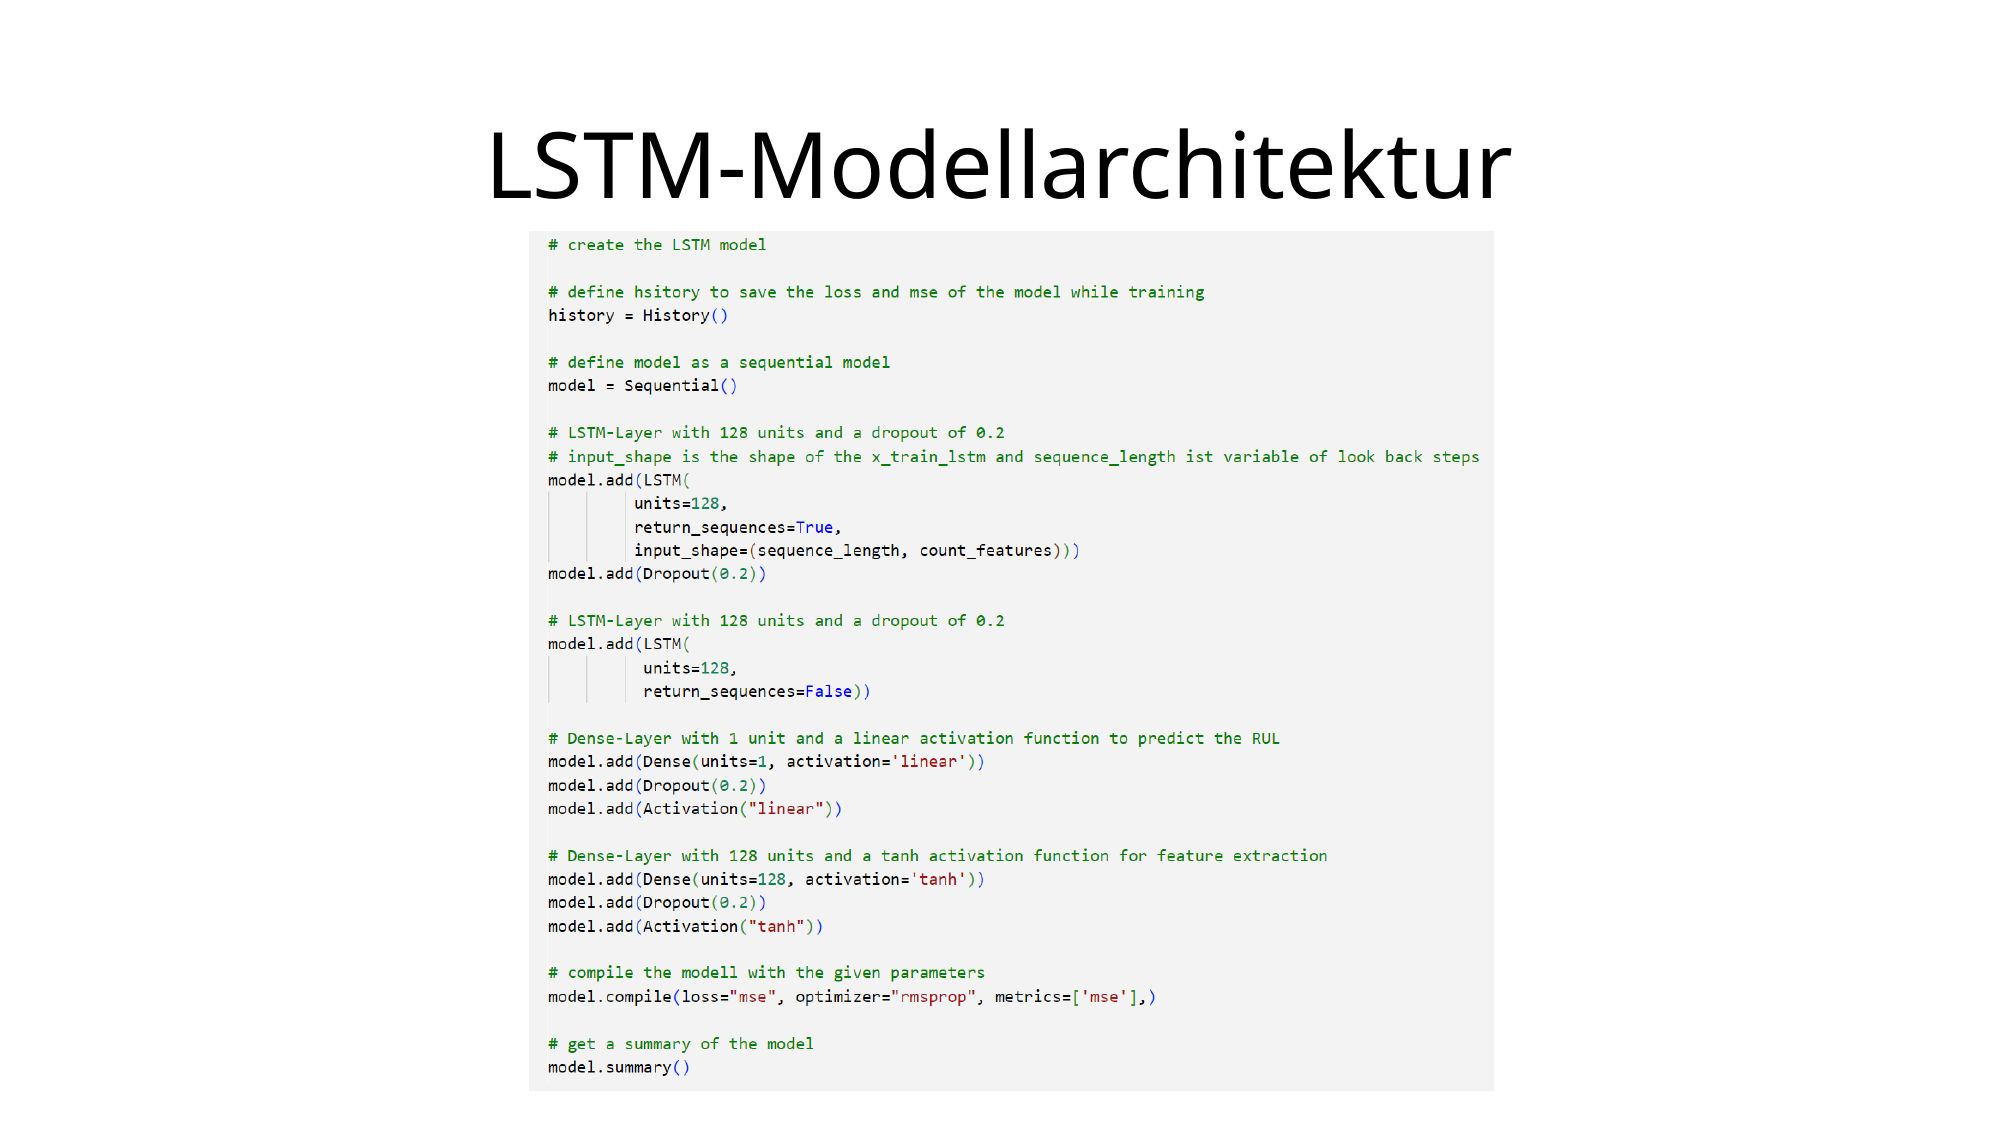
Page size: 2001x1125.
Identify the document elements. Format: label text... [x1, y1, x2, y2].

title LSTM-Modellarchitektur [137, 59, 1863, 278]
picture [529, 231, 1494, 1091]
